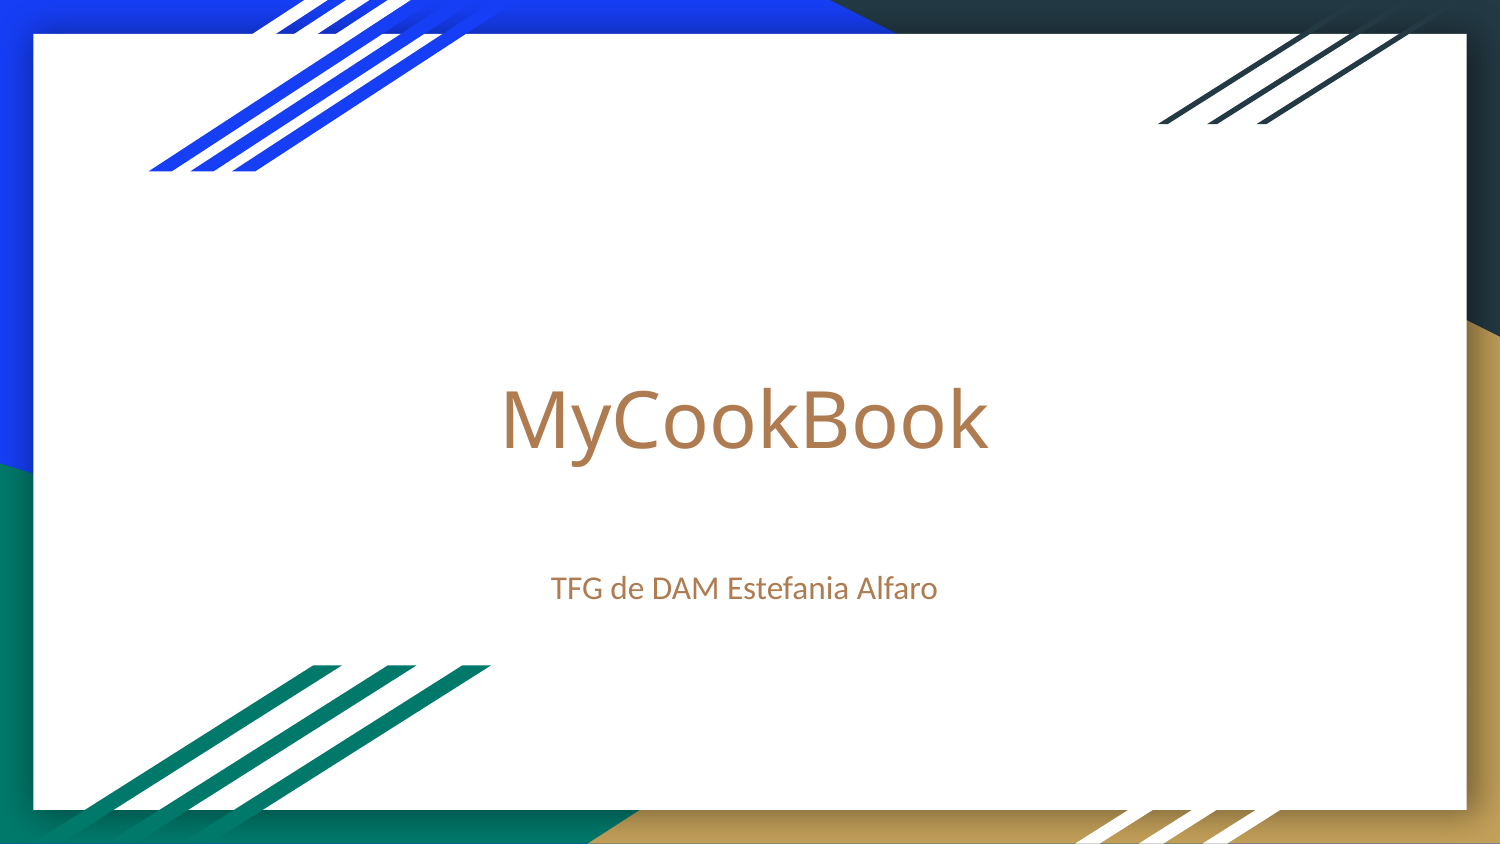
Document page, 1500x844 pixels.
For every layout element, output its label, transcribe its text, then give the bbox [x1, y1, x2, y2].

title MyCookBook [304, 298, 1185, 537]
subtitle TFG de DAM Estefania Alfaro [304, 559, 1185, 646]
